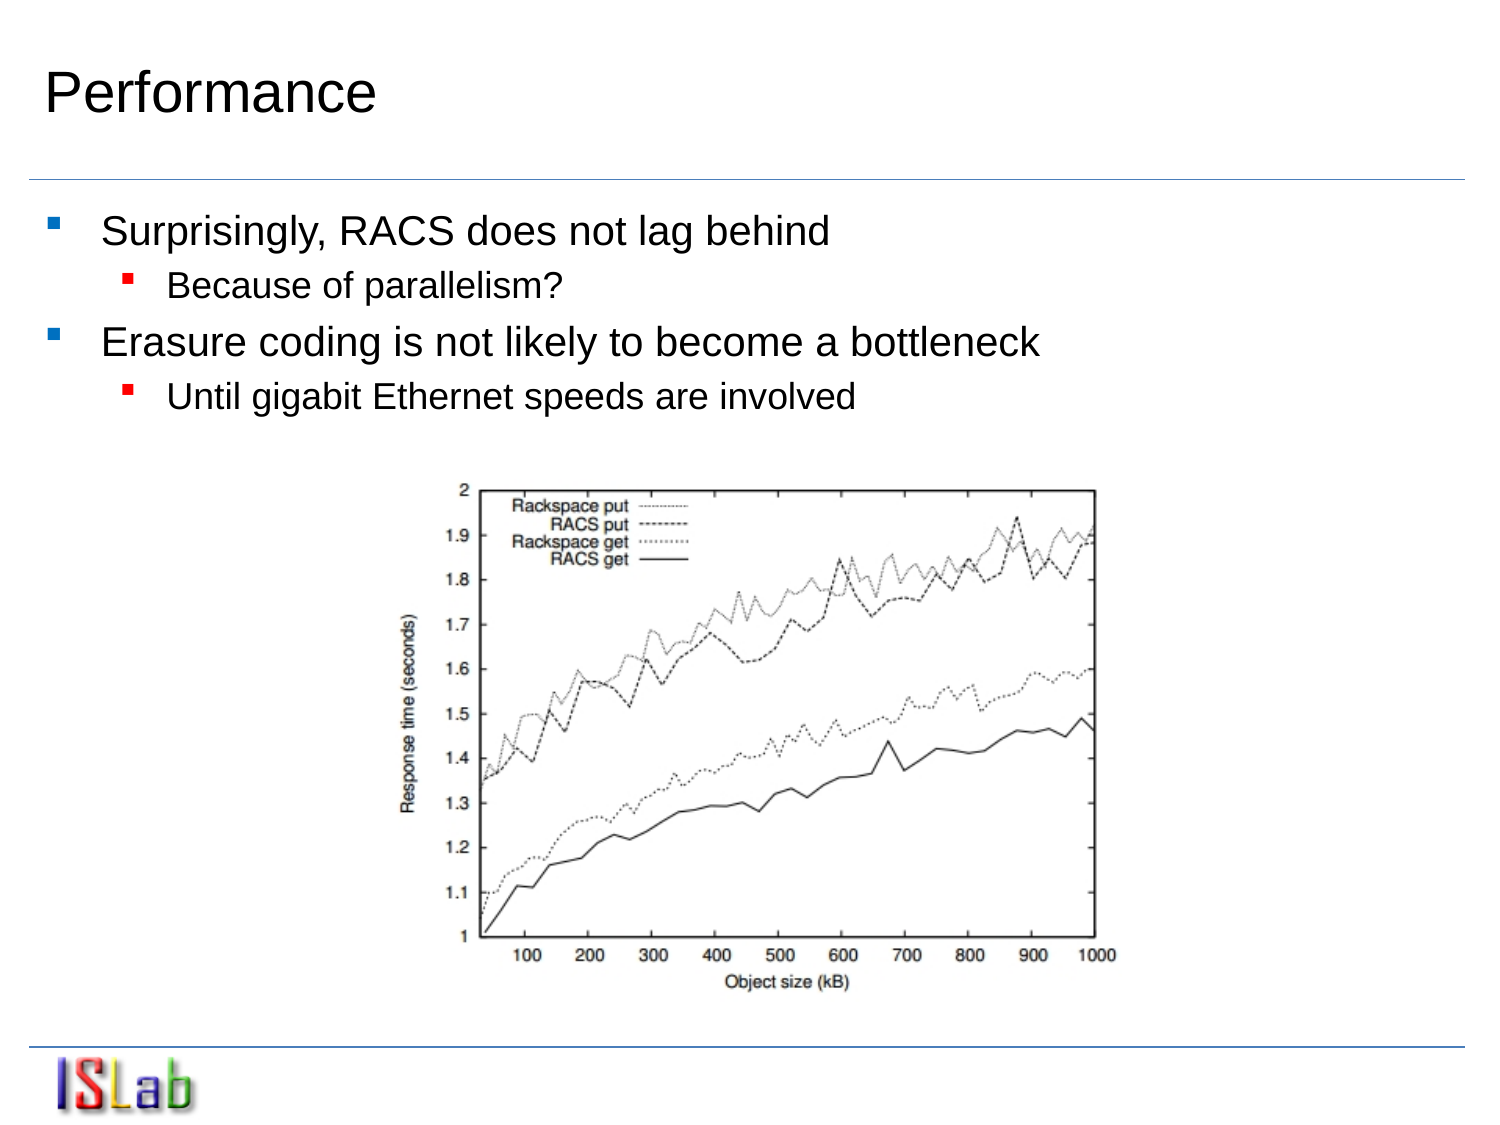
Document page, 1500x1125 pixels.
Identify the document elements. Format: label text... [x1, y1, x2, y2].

title Performance [29, 19, 1465, 159]
list Surprisingly, RACS does not lag behind Because of parallelism? Erasure coding is not likely to become a bottleneck Until gigabit Ethernet speeds are involved [29, 196, 1465, 1035]
picture [371, 479, 1148, 1002]
picture [46, 1048, 200, 1125]
